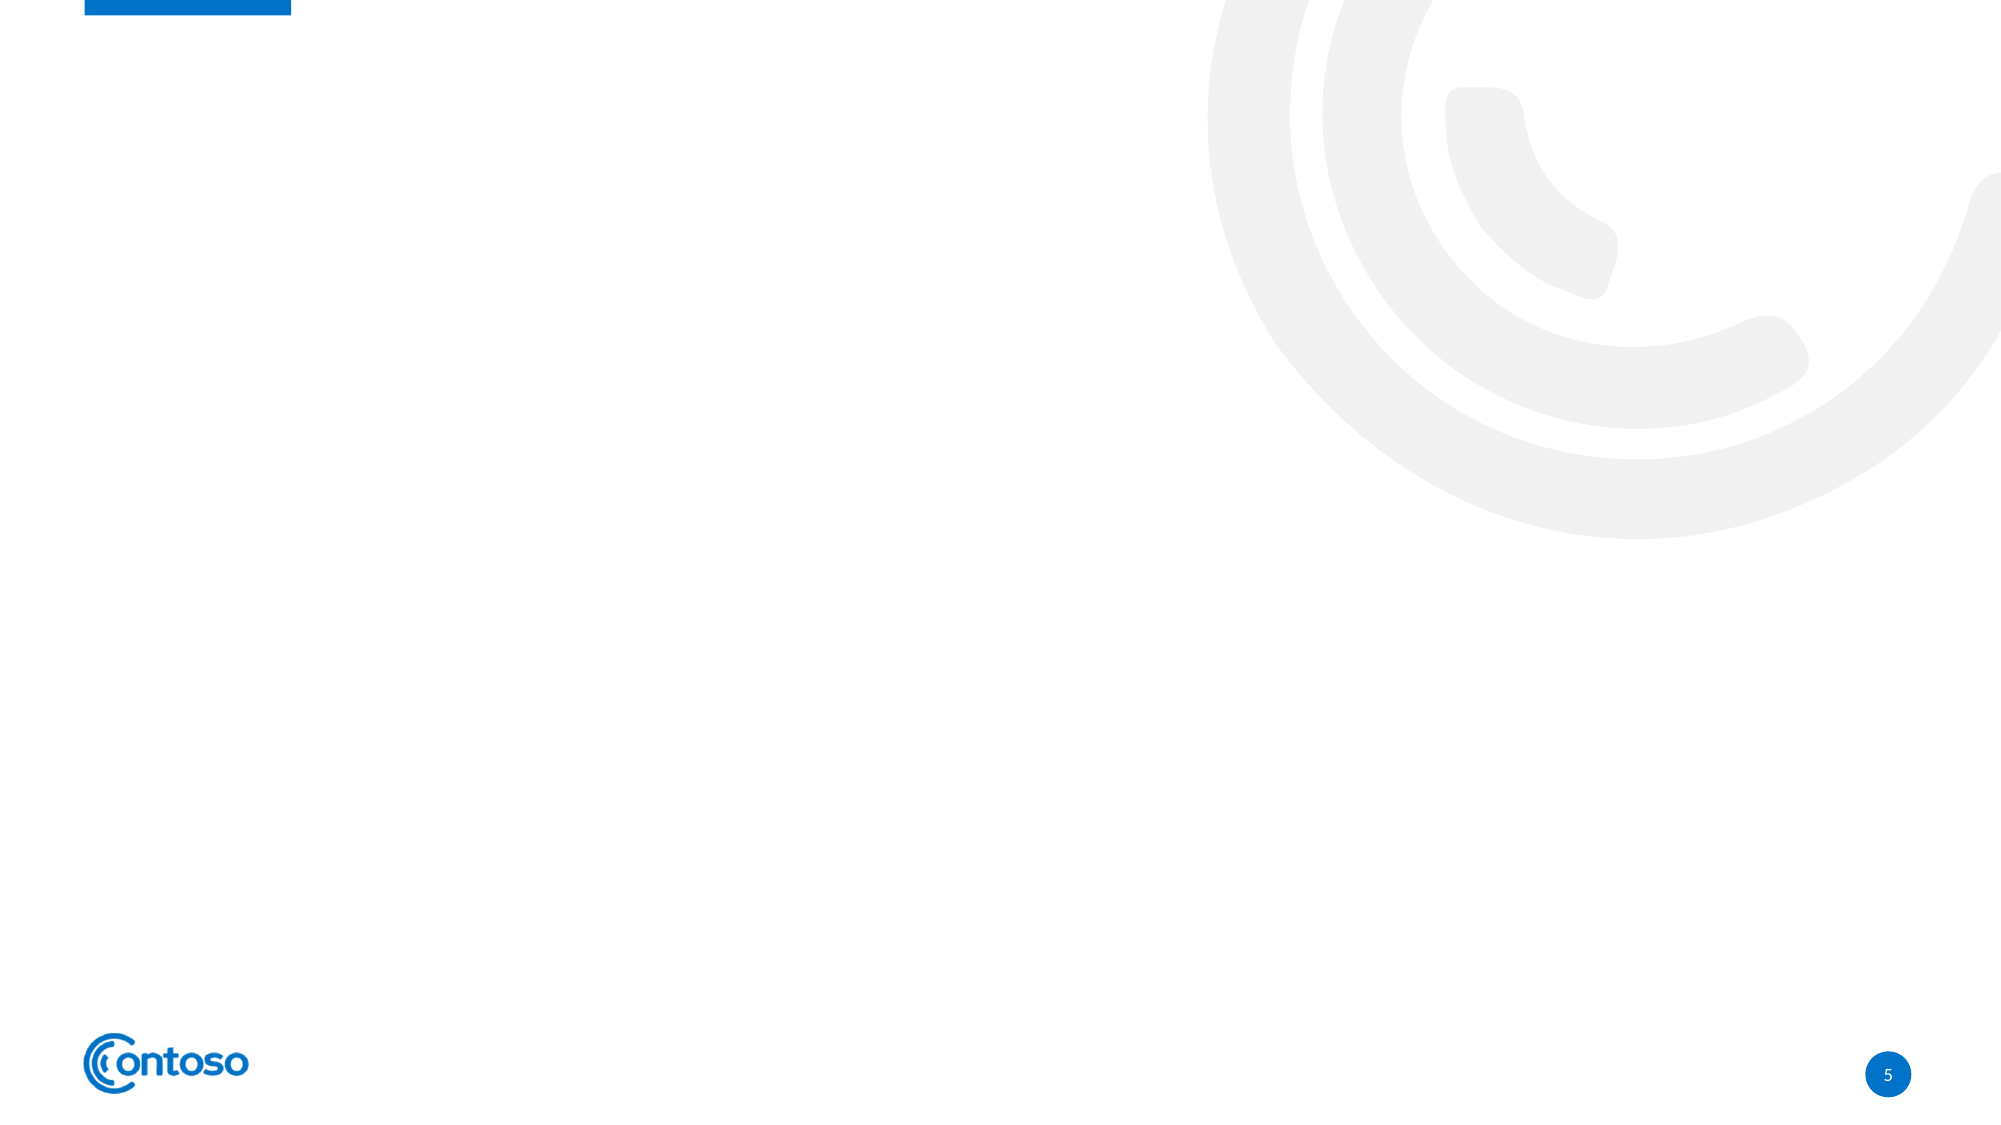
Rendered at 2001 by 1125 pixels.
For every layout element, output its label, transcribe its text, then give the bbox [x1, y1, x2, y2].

picture [77, 1027, 254, 1095]
slide_number 5 [1864, 1059, 1913, 1090]
